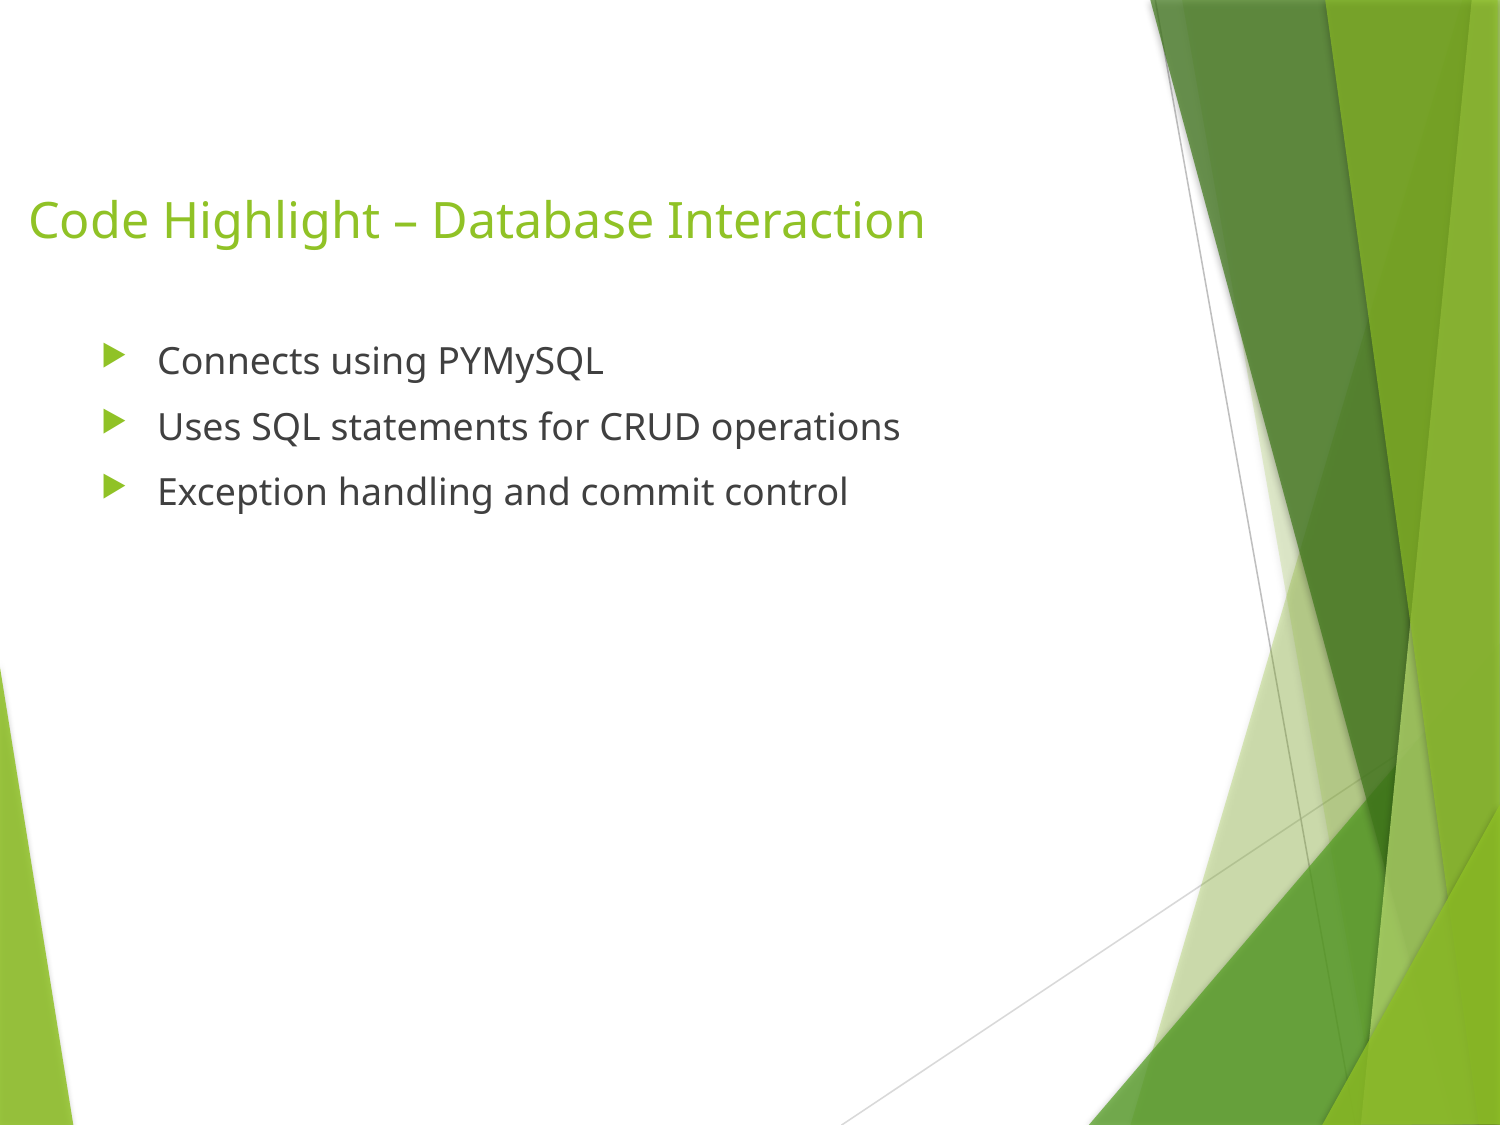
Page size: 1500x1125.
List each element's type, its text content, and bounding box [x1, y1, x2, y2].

title Code Highlight – Database Interaction [13, 180, 1403, 256]
list Connects using PYMySQL Uses SQL statements for CRUD operations Exception handling and commit control [85, 329, 1001, 604]
